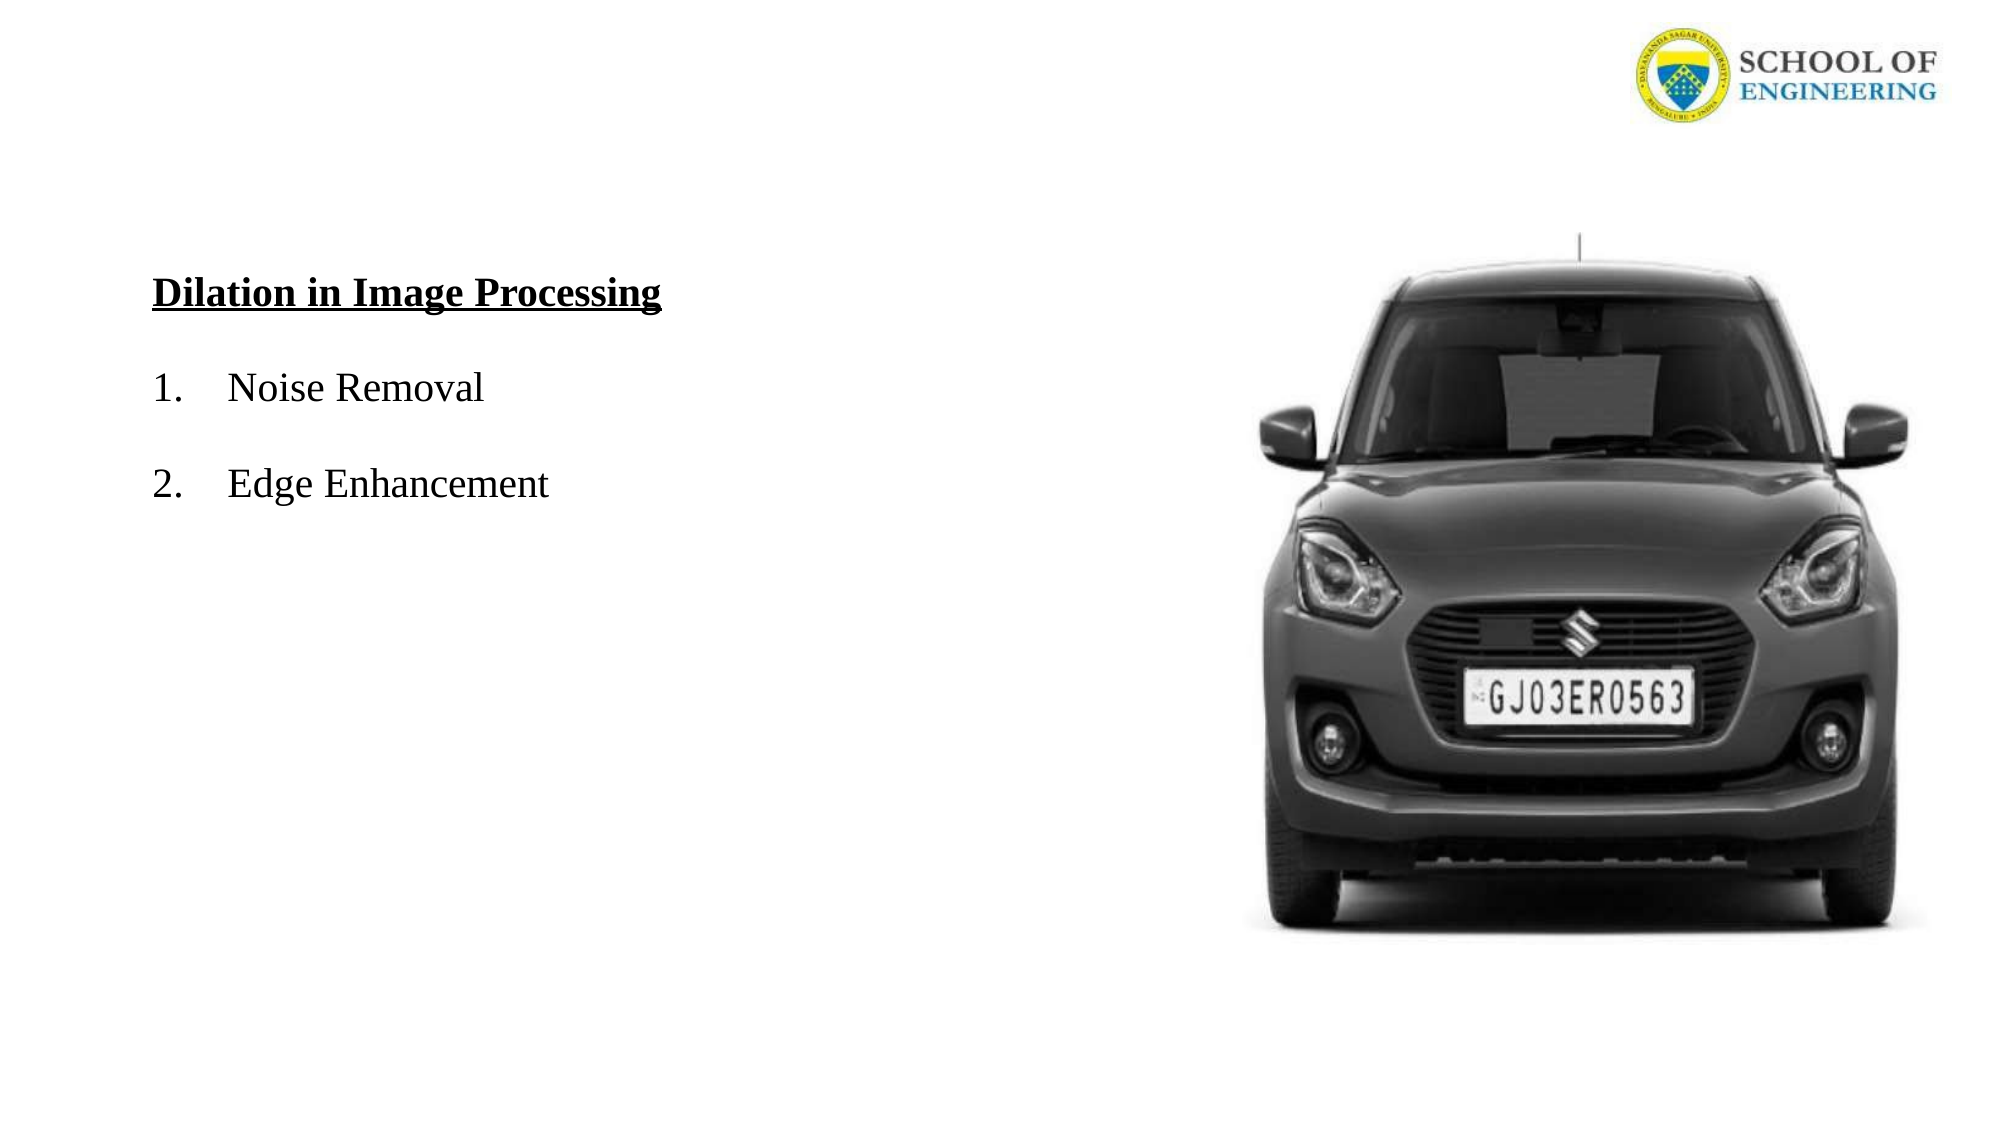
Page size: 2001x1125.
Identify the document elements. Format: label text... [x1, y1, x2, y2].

text_box Dilation in Image Processing Noise Removal Edge Enhancement [150, 262, 663, 506]
picture [1630, 22, 1952, 129]
picture [1242, 232, 1933, 945]
